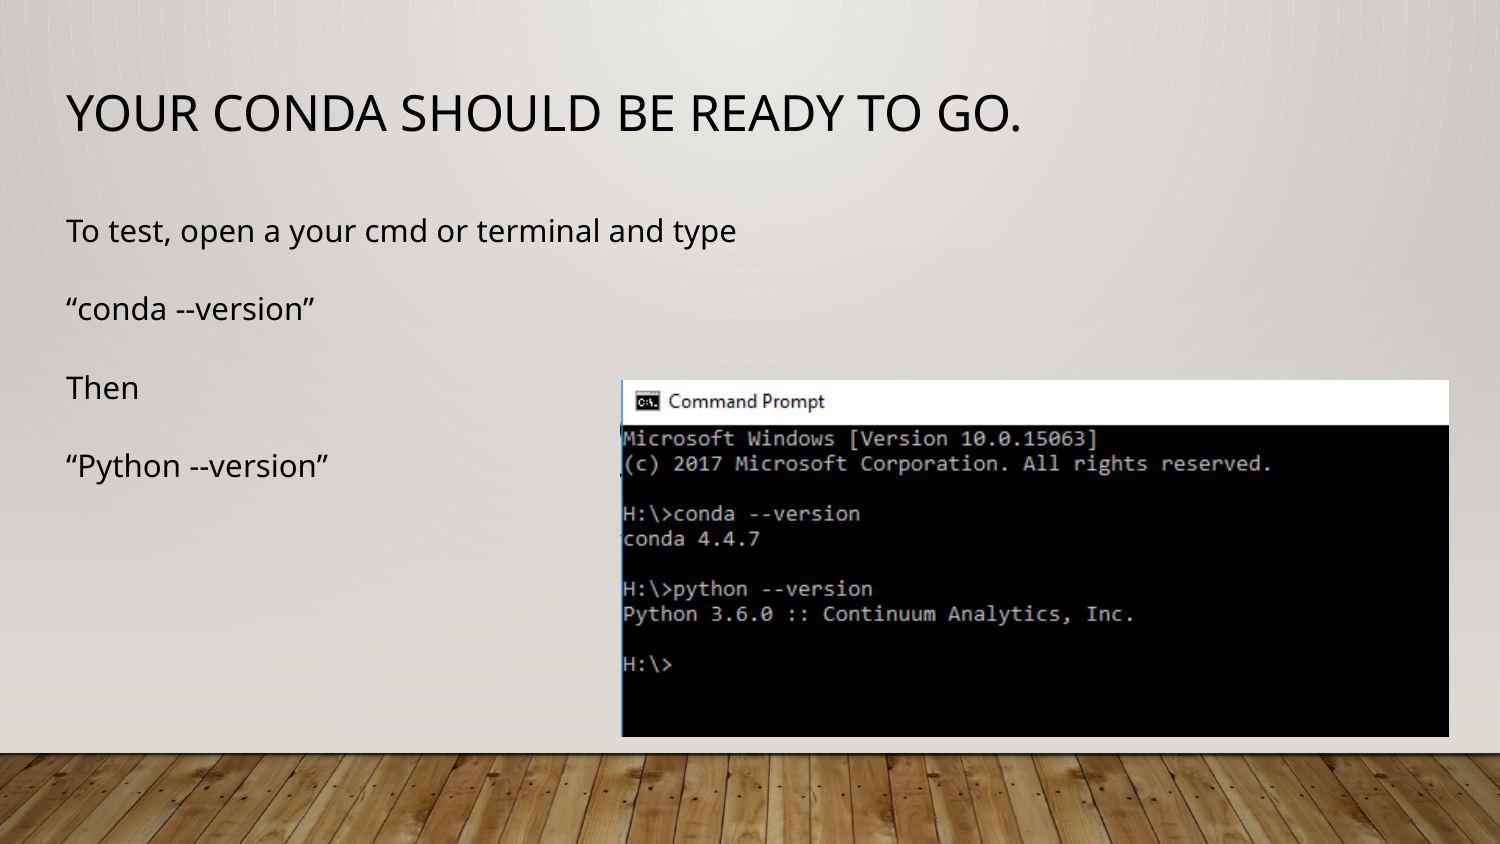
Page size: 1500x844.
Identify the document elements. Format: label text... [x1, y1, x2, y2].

list To test, open a your cmd or terminal and type “conda --version” Then “Python --version” [51, 189, 1449, 750]
picture [0, 753, 1500, 844]
picture [620, 380, 1450, 737]
title Your conda should be ready to go. [51, 72, 1449, 167]
